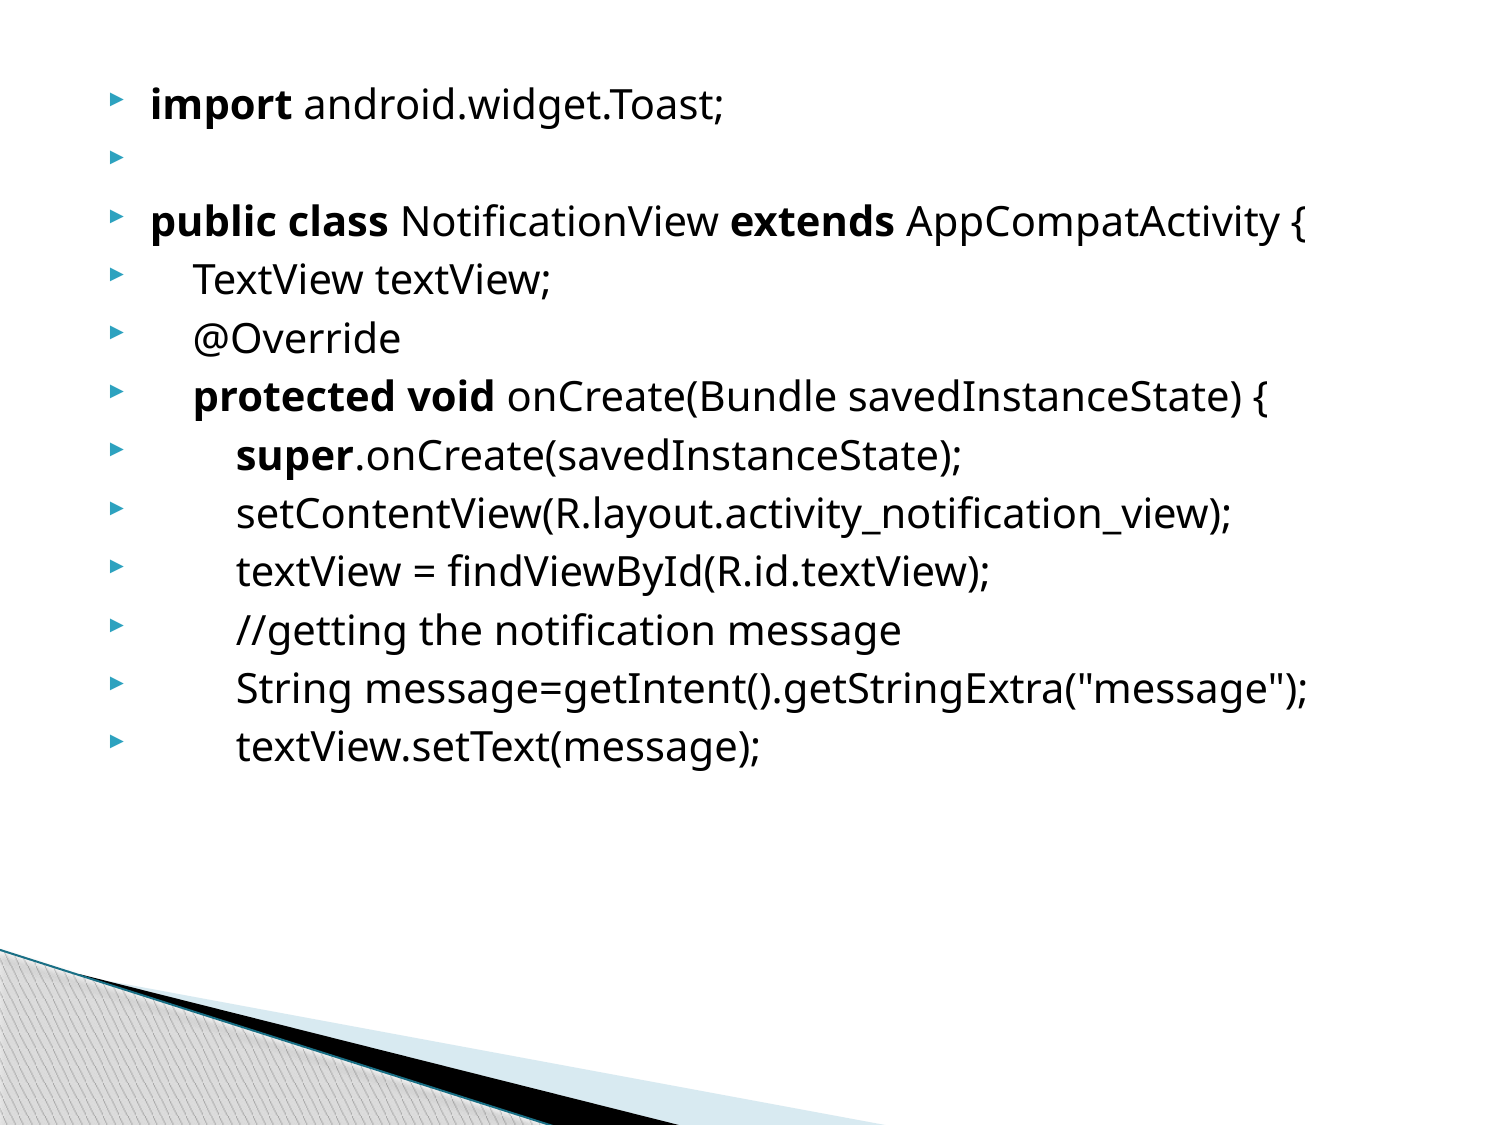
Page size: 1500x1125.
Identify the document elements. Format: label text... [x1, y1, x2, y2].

list import android.widget.Toast; public class NotificationView extends AppCompatActivity { TextView textView; @Override protected void onCreate(Bundle savedInstanceState) { super.onCreate(savedInstanceState); setContentView(R.layout.activity_notification_view); textView = findViewById(R.id.textView); //getting the notification message String message=getIntent().getStringExtra("message"); textView.setText(message); [75, 70, 1425, 986]
